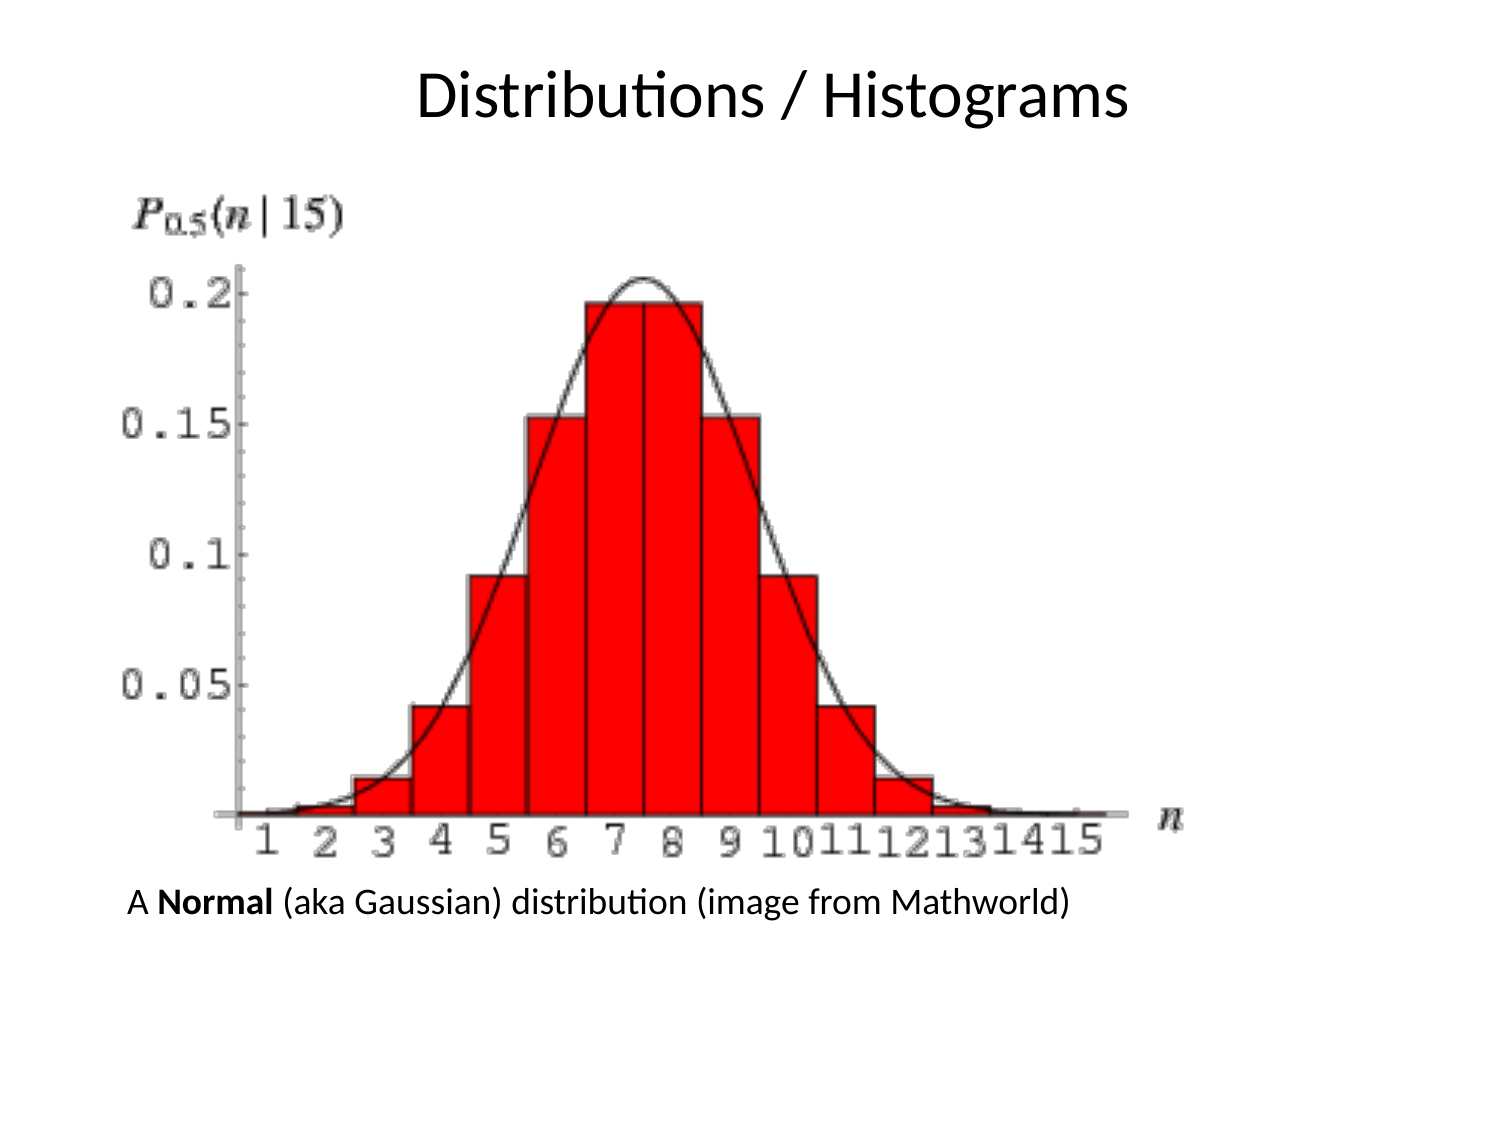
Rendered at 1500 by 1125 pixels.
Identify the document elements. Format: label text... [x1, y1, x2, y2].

picture [100, 184, 1211, 871]
title Distributions / Histograms [135, 42, 1411, 140]
text_box A Normal (aka Gaussian) distribution (image from Mathworld) [112, 869, 1424, 930]
